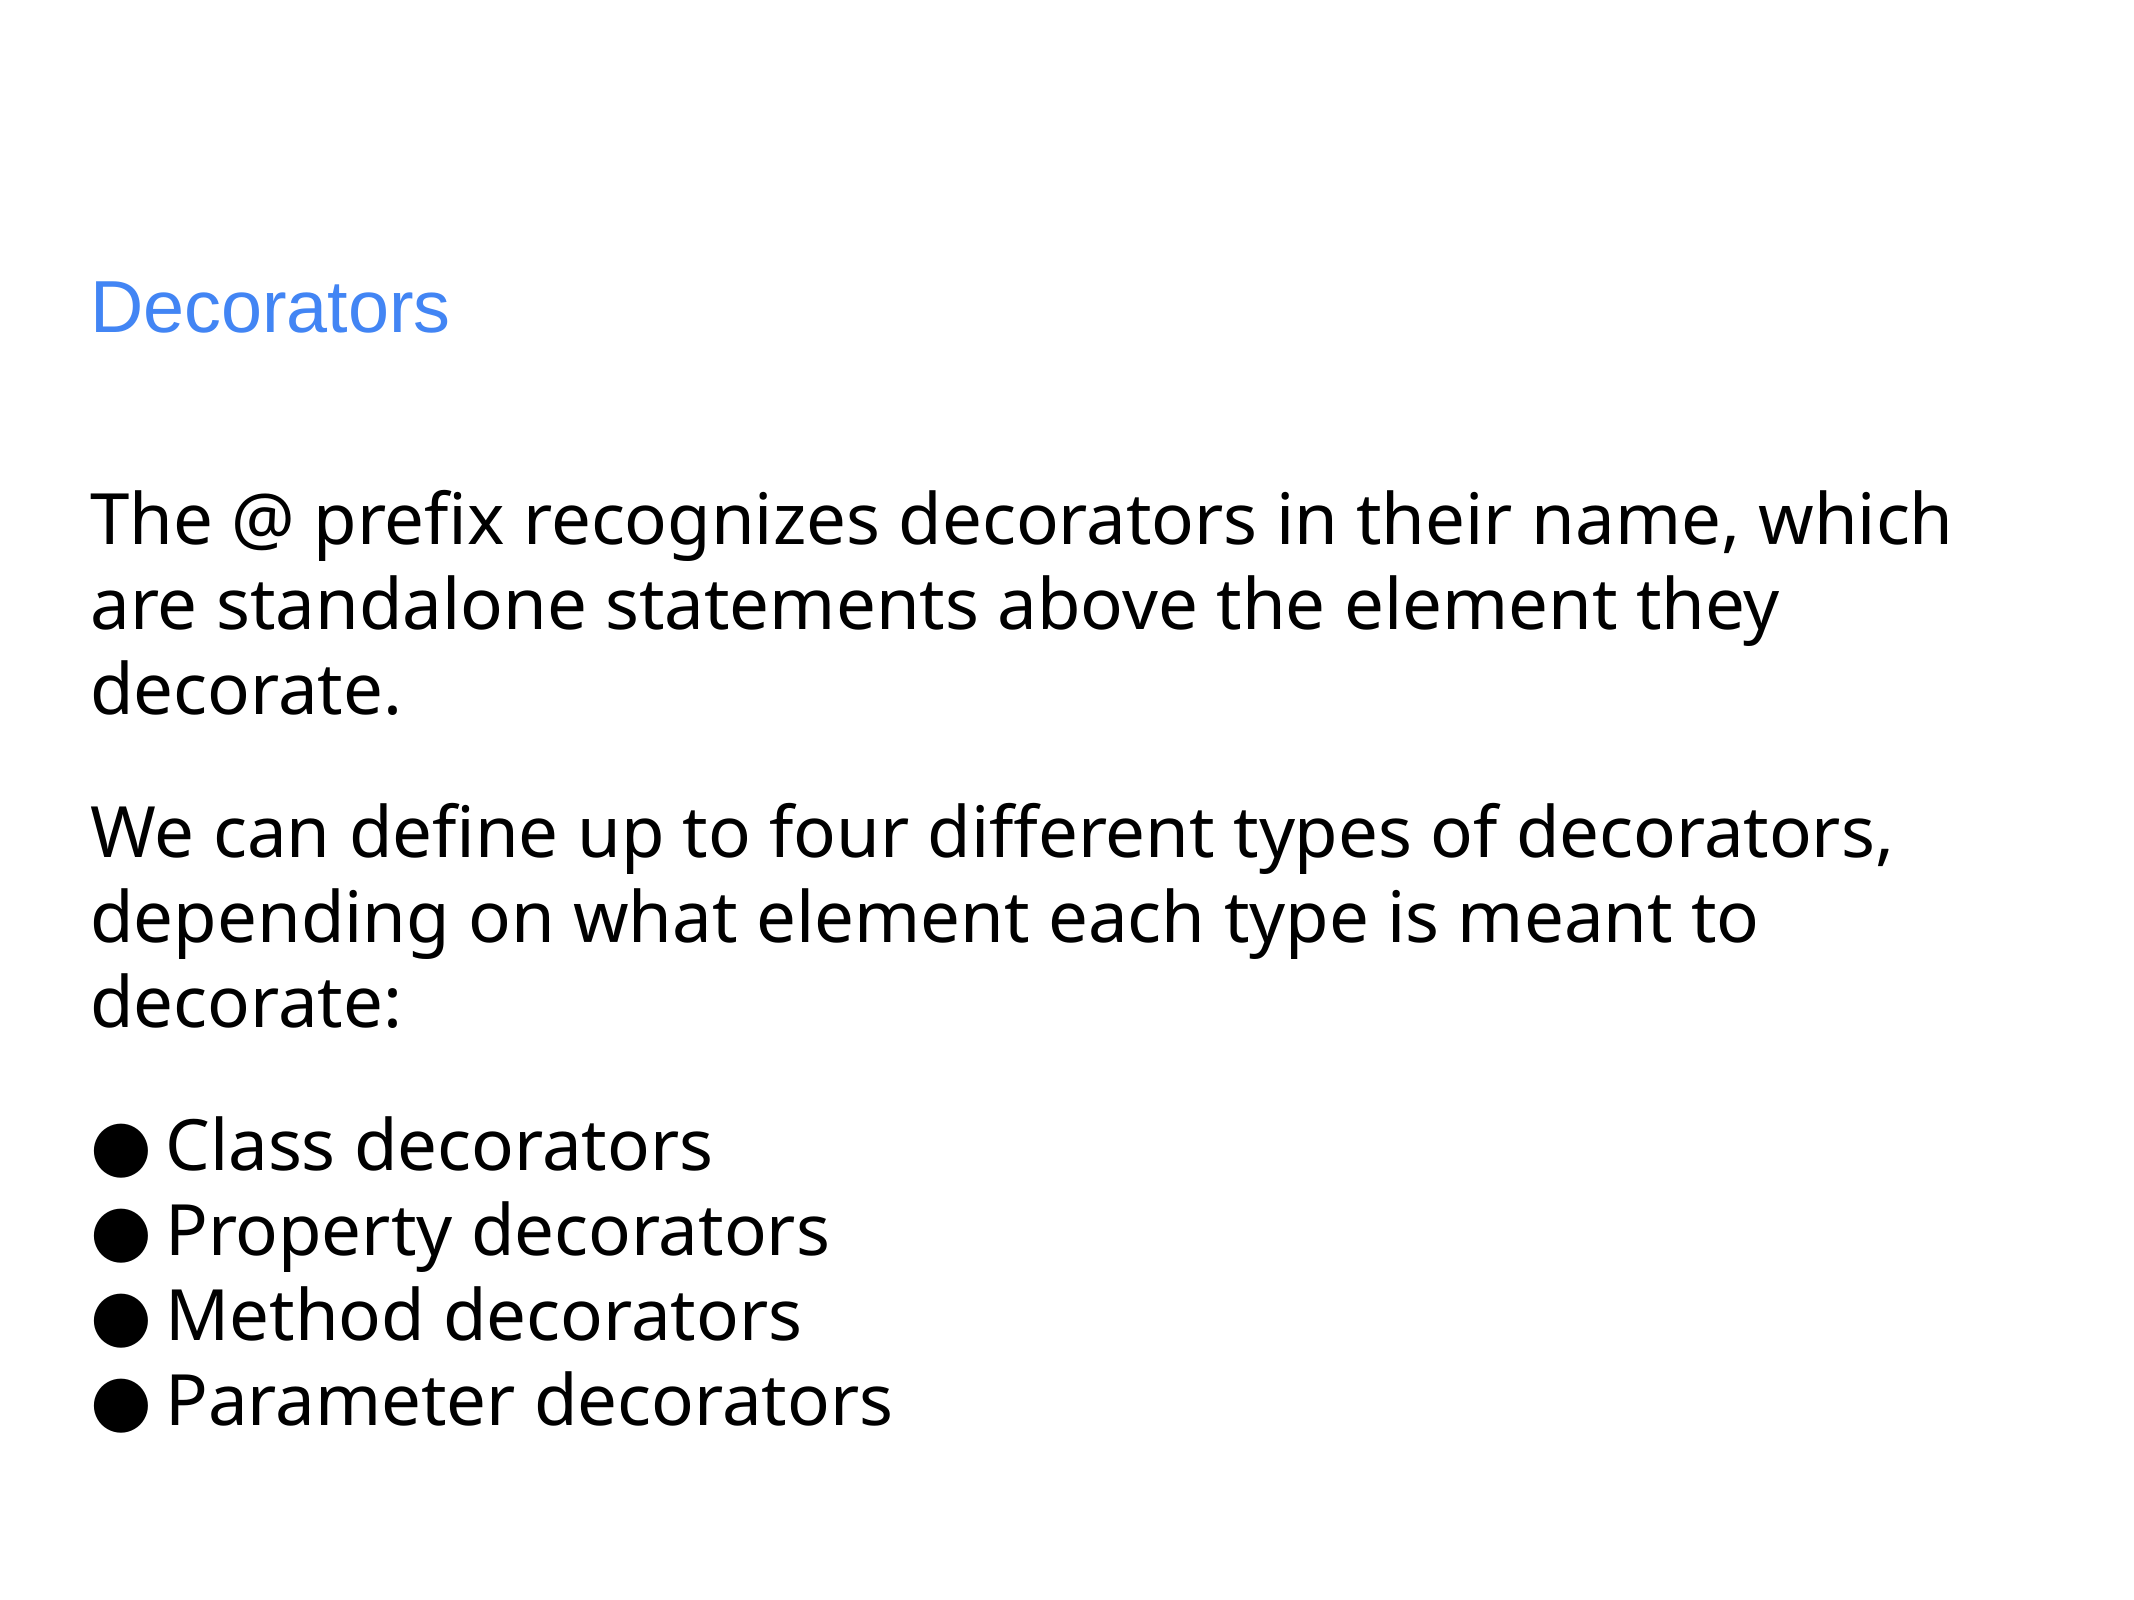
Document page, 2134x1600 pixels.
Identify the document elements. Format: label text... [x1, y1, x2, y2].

list The @ prefix recognizes decorators in their name, which are standalone statements above the element they decorate. We can define up to four different types of decorators, depending on what element each type is meant to decorate: Class decorators Property decorators Method decorators Parameter decorators [66, 450, 2067, 1452]
title Decorators [66, 252, 2067, 371]
